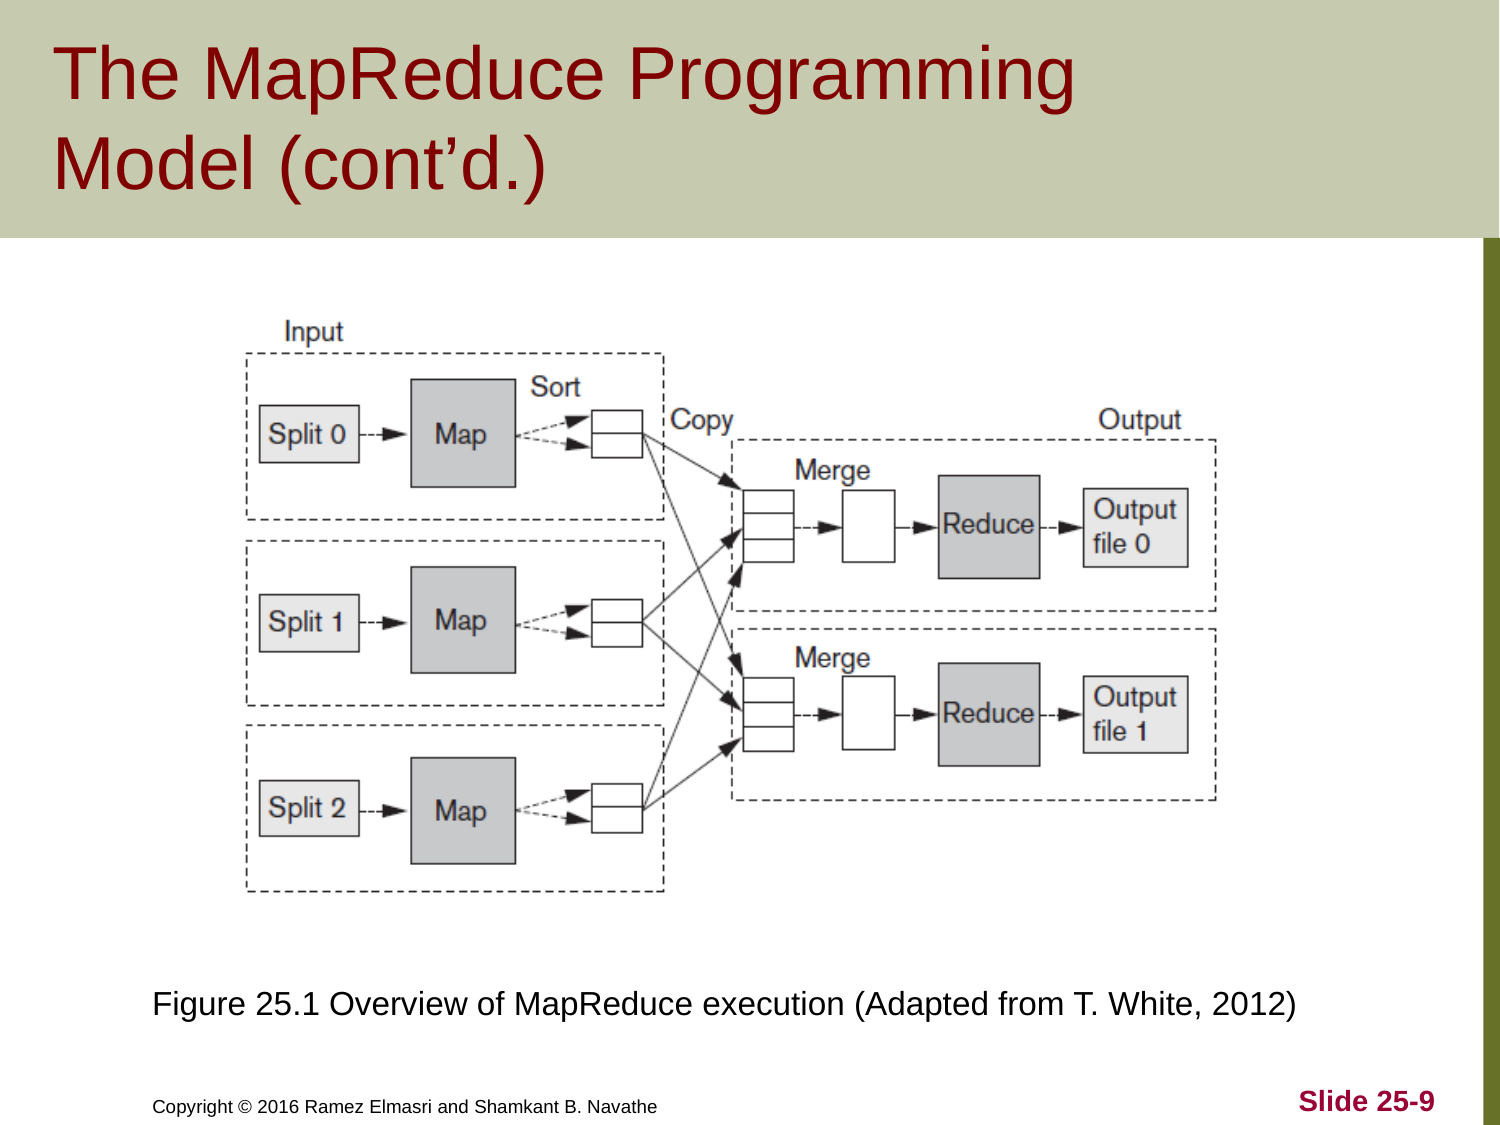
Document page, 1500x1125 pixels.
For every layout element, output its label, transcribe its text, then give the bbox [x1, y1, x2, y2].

text_box Slide 25-1 [1137, 1050, 1450, 1125]
text_box Figure 25.1 Overview of MapReduce execution (Adapted from T. White, 2012) [137, 974, 1317, 1030]
text_box The MapReduce Programming Model (cont’d.) [37, 49, 1317, 213]
picture [212, 299, 1247, 909]
